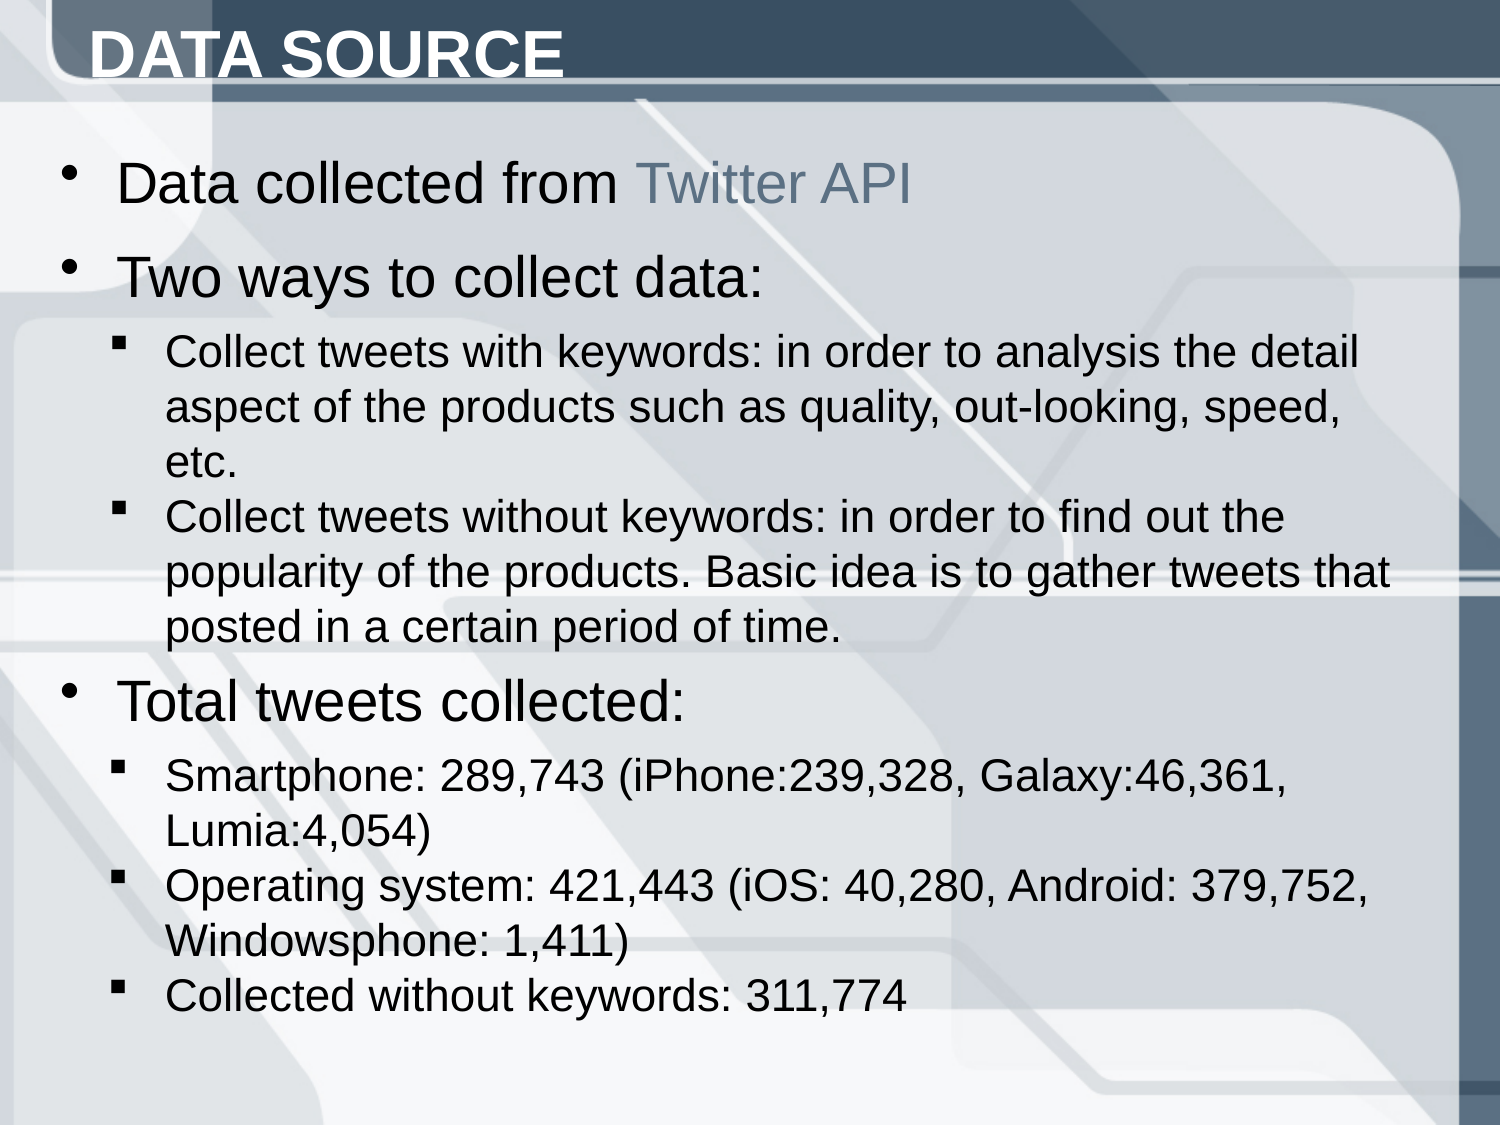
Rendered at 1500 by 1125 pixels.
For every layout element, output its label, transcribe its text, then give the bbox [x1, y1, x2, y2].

title DATA SOURCE [73, 0, 1449, 101]
picture [0, 0, 1500, 1125]
list Data collected from Twitter API Two ways to collect data: Collect tweets with keywords: in order to analysis the detail aspect of the products such as quality, out-looking, speed, etc. Collect tweets without keywords: in order to find out the popularity of the products. Basic idea is to gather tweets that posted in a certain period of time. Total tweets collected: Smartphone: 289,743 (iPhone:239,328, Galaxy:46,361, Lumia:4,054) Operating system: 421,443 (iOS: 40,280, Android: 379,752, Windowsphone: 1,411) Collected without keywords: 311,774 [44, 136, 1438, 1038]
